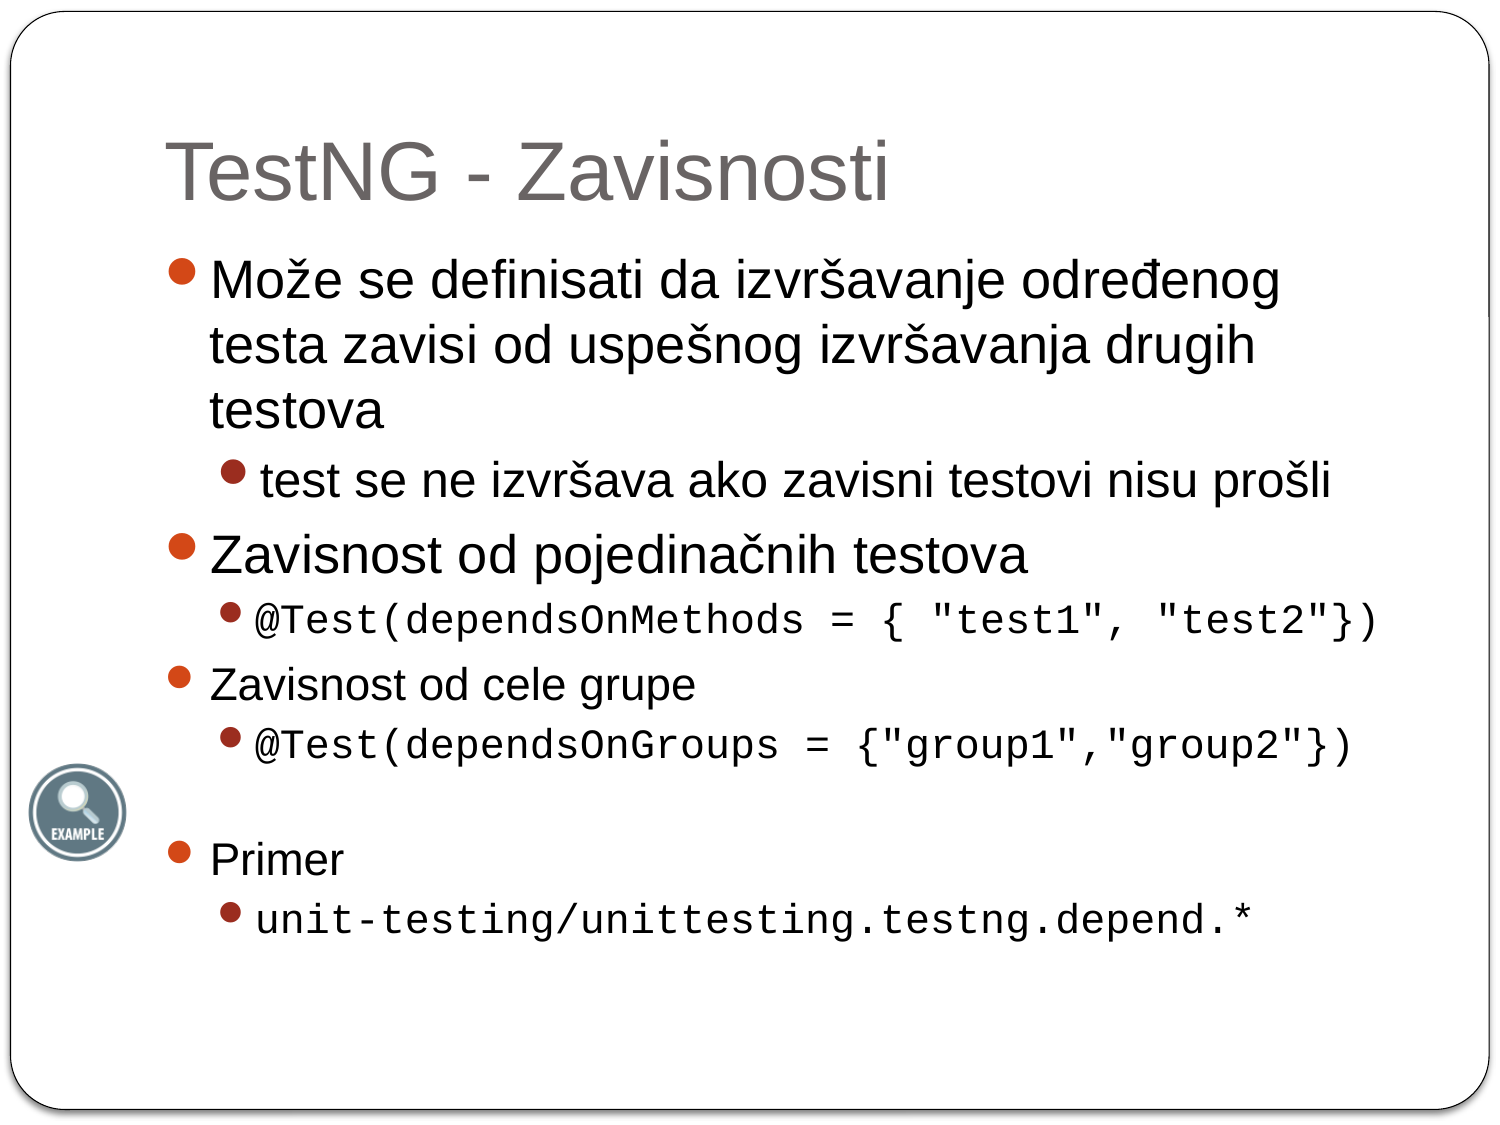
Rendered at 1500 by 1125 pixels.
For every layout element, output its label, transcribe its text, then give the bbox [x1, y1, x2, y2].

list Može se definisati da izvršavanje određenog testa zavisi od uspešnog izvršavanja drugih testova test se ne izvršava ako zavisni testovi nisu prošli Zavisnost od pojedinačnih testova @Test(dependsOnMethods = { "test1", "test2"}) Zavisnost od cele grupe @Test(dependsOnGroups = {"group1","group2"}) Primer unit-testing/unittesting.testng.depend.* [150, 237, 1425, 988]
title TestNG - Zavisnosti [150, 45, 1425, 233]
picture [26, 762, 128, 863]
